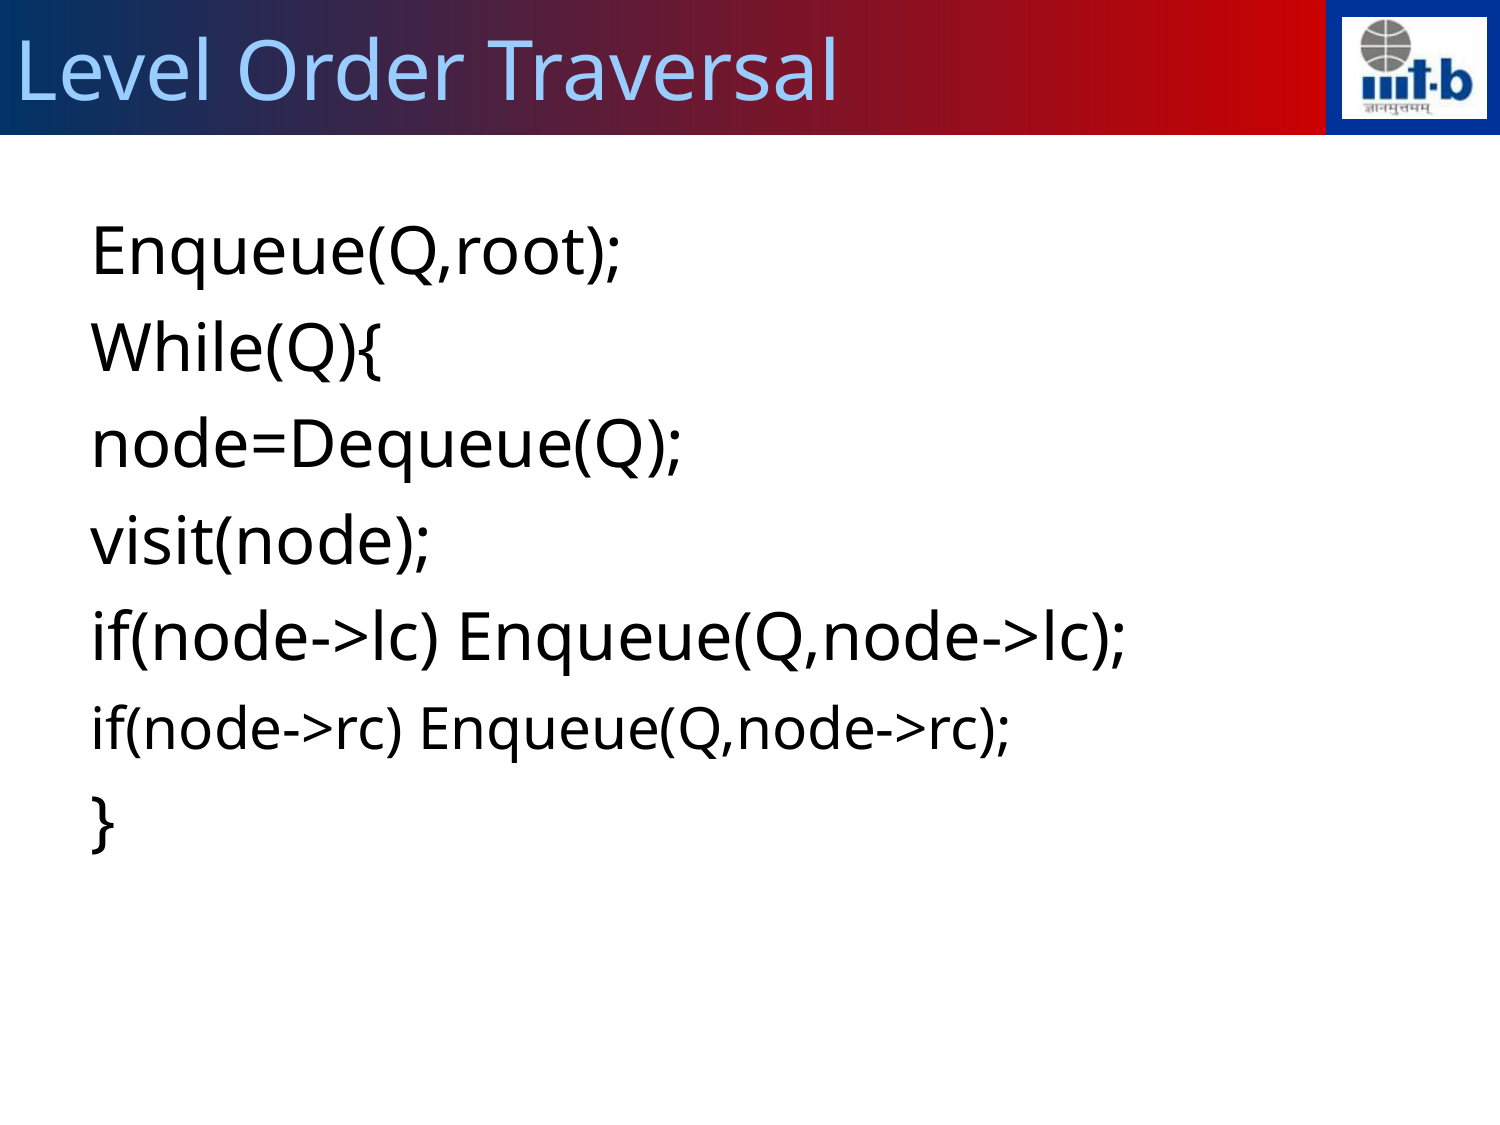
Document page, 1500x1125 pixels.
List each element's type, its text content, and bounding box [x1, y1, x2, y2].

title Level Order Traversal [0, 0, 1326, 136]
picture [1342, 17, 1487, 119]
list Enqueue(Q,root); While(Q){ node=Dequeue(Q); visit(node); if(node->lc) Enqueue(Q,node->lc); if(node->rc) Enqueue(Q,node->rc); } [74, 199, 1426, 1006]
